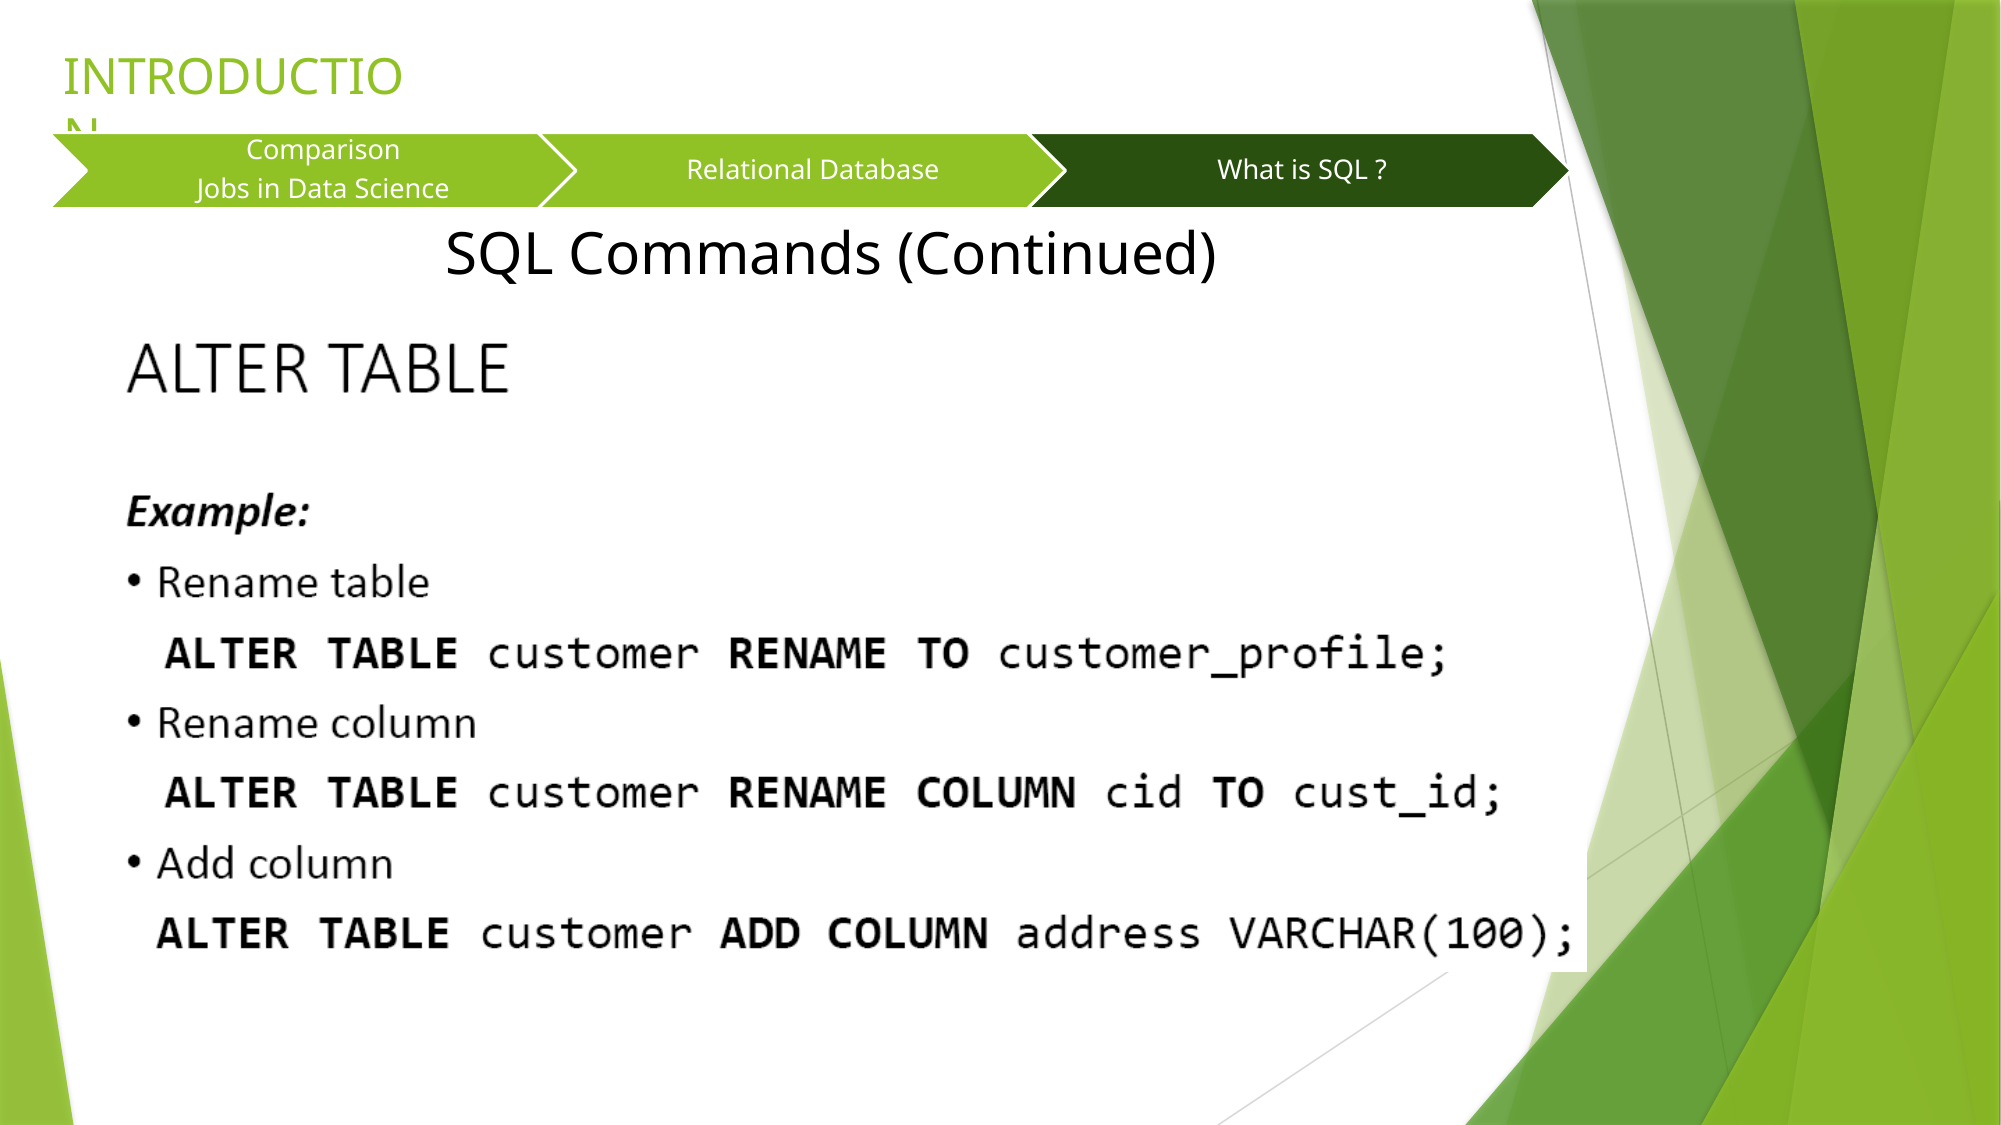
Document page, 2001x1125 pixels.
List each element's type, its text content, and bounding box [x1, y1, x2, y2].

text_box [47, 132, 1573, 210]
picture [108, 330, 1587, 973]
text_box SQL Commands (Continued) [416, 218, 1247, 294]
title INTRODUCTION [48, 36, 433, 103]
